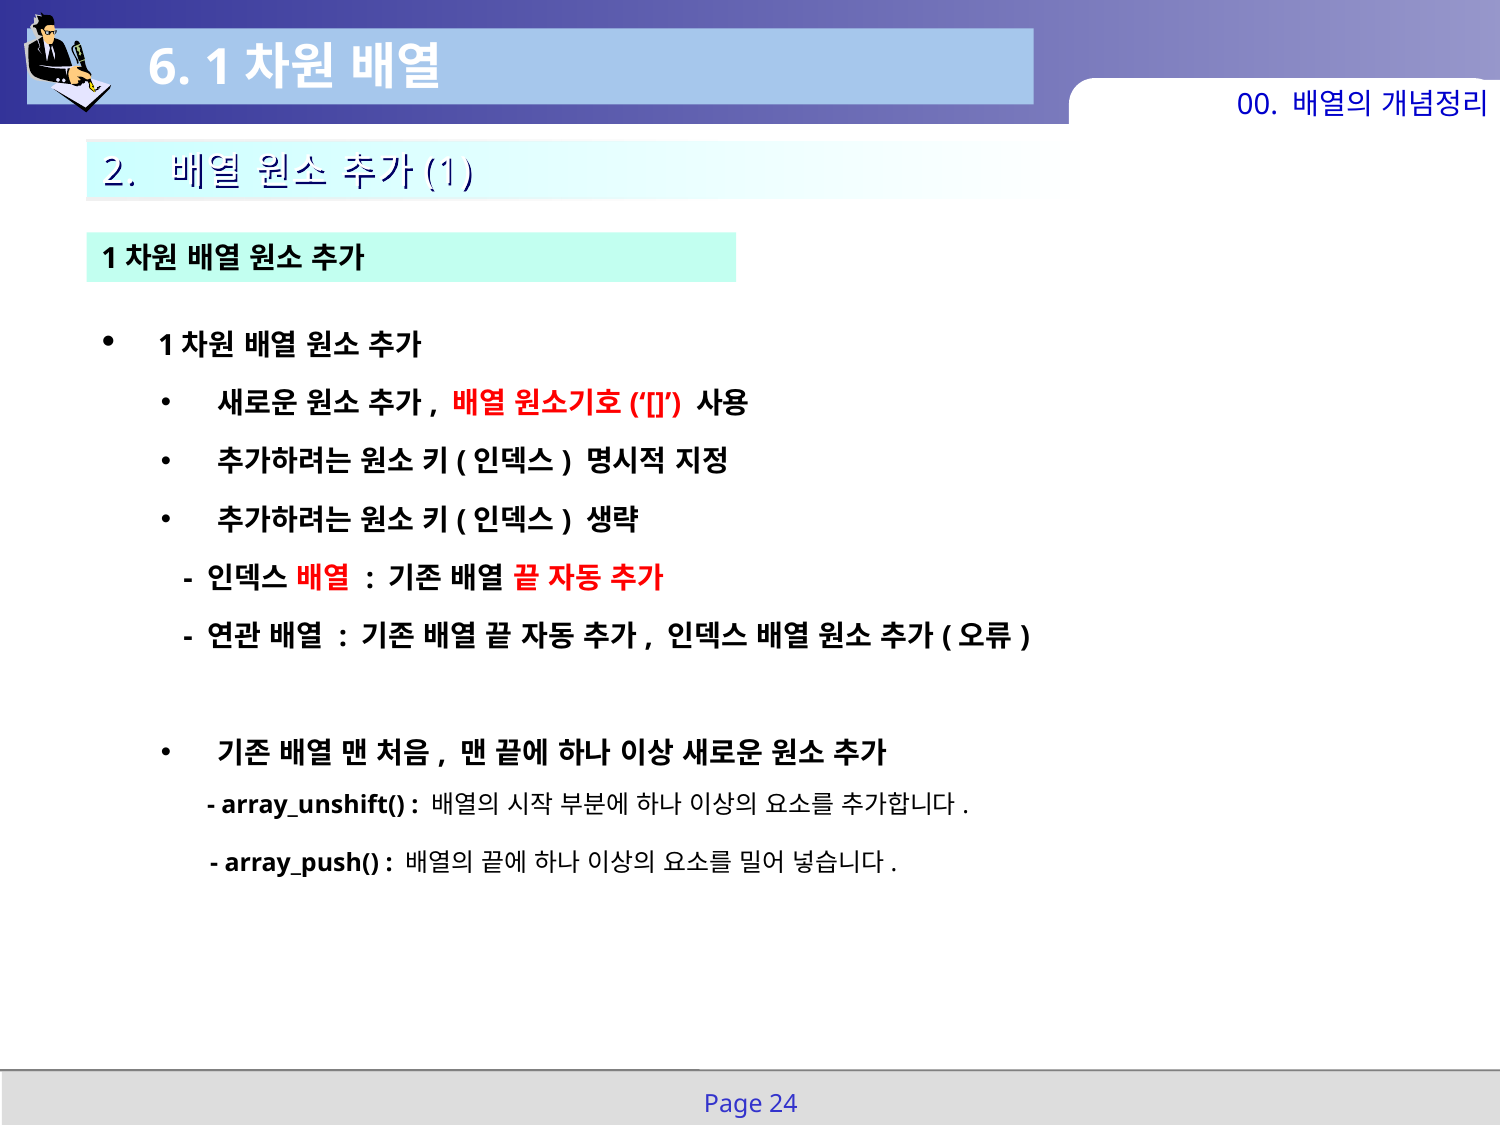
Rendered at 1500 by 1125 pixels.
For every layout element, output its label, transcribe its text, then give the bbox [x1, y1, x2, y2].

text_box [86, 138, 1092, 201]
slide_number Page 24 [682, 1079, 819, 1124]
text_box 1차원 배열 원소 추가 새로운 원소 추가, 배열 원소기호(‘[]’) 사용 추가하려는 원소 키(인덱스) 명시적 지정 추가하려는 원소 키(인덱스) 생략 - 인덱스 배열 : 기존 배열 끝 자동 추가 - 연관 배열 : 기존 배열 끝 자동 추가, 인덱스 배열 원소 추가(오류) 기존 배열 맨 처음, 맨 끝에 하나 이상 새로운 원소 추가 - array_unshift() : 배열의 시작 부분에 하나 이상의 요소를 추가합니다. - array_push() : 배열의 끝에 하나 이상의 요소를 밀어 넣습니다. [84, 301, 1353, 939]
text_box 1차원 배열 원소 추가 [86, 232, 737, 282]
text_box 00. 배열의 개념정리 [1210, 79, 1496, 127]
text_box 6. 1차원 배열 [133, 26, 880, 102]
